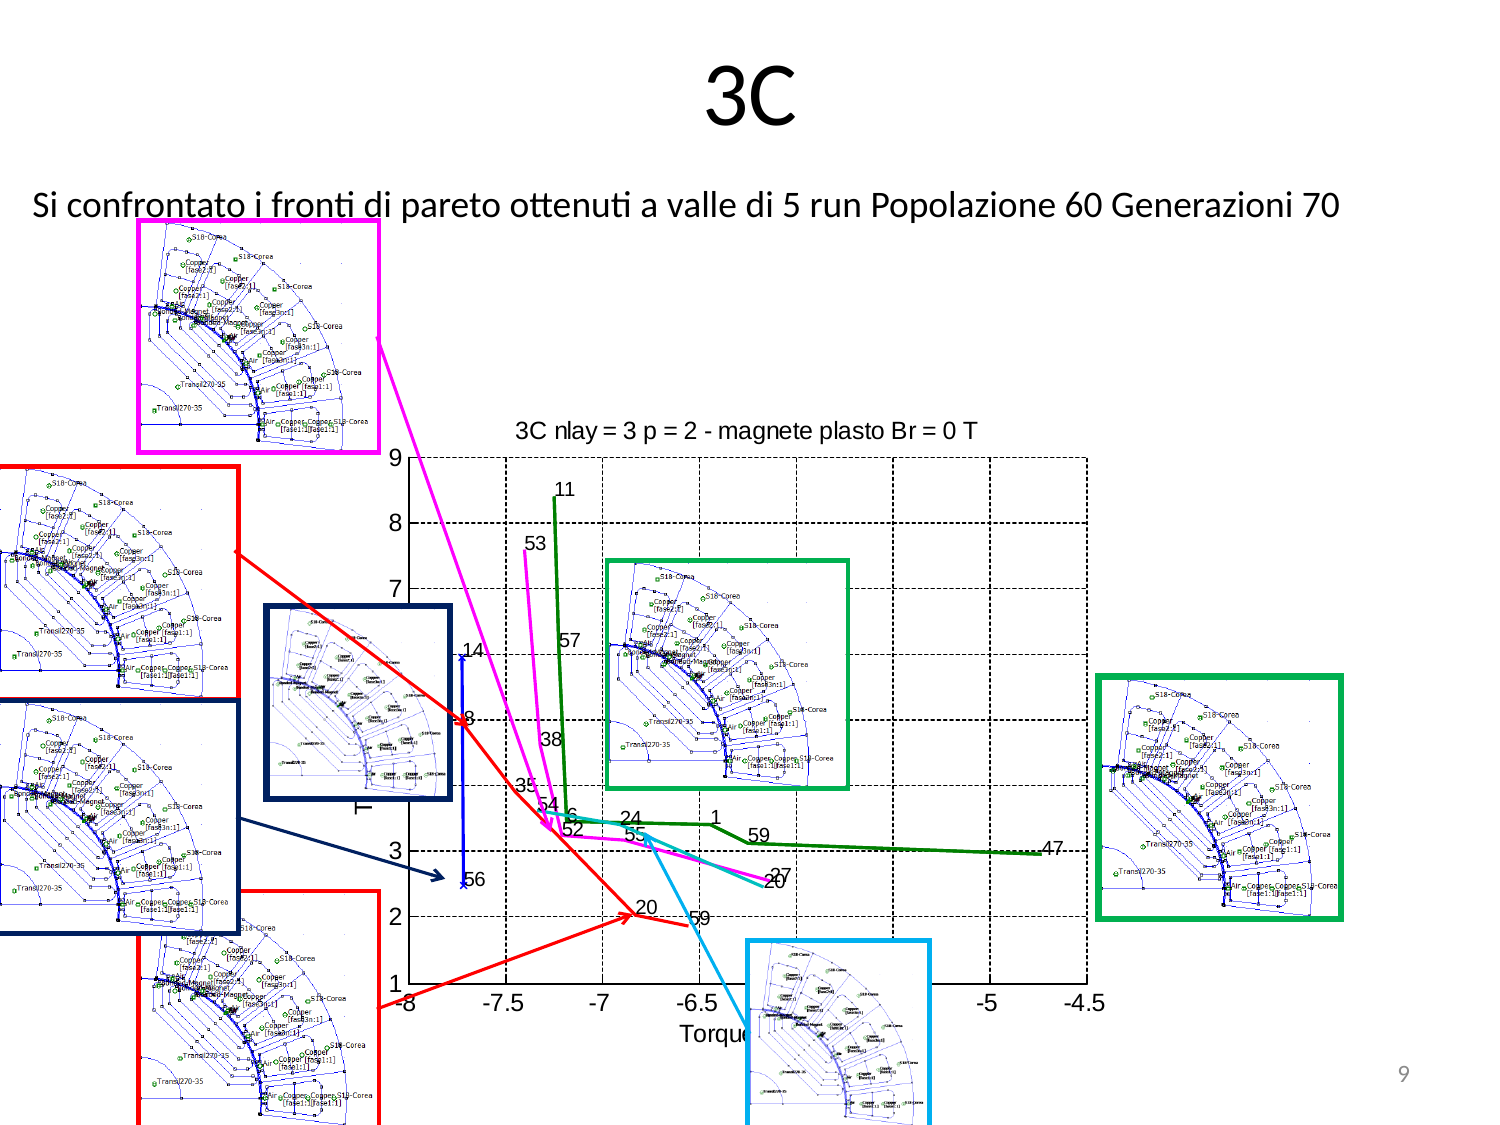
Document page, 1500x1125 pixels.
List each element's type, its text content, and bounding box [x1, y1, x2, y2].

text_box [644, 831, 751, 1034]
picture [140, 222, 377, 550]
text_box Si confrontato i fronti di pareto ottenuti a valle di 5 run Popolazione 60 Generazioni 70 [17, 172, 1447, 233]
picture [0, 468, 237, 697]
picture [269, 727, 376, 816]
slide_number 9 [1074, 1042, 1425, 1103]
picture [0, 408, 1338, 1125]
title 3C [75, 0, 1425, 172]
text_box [235, 816, 446, 880]
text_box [376, 336, 551, 833]
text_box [376, 913, 633, 1010]
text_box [234, 550, 469, 727]
picture [751, 944, 926, 1125]
